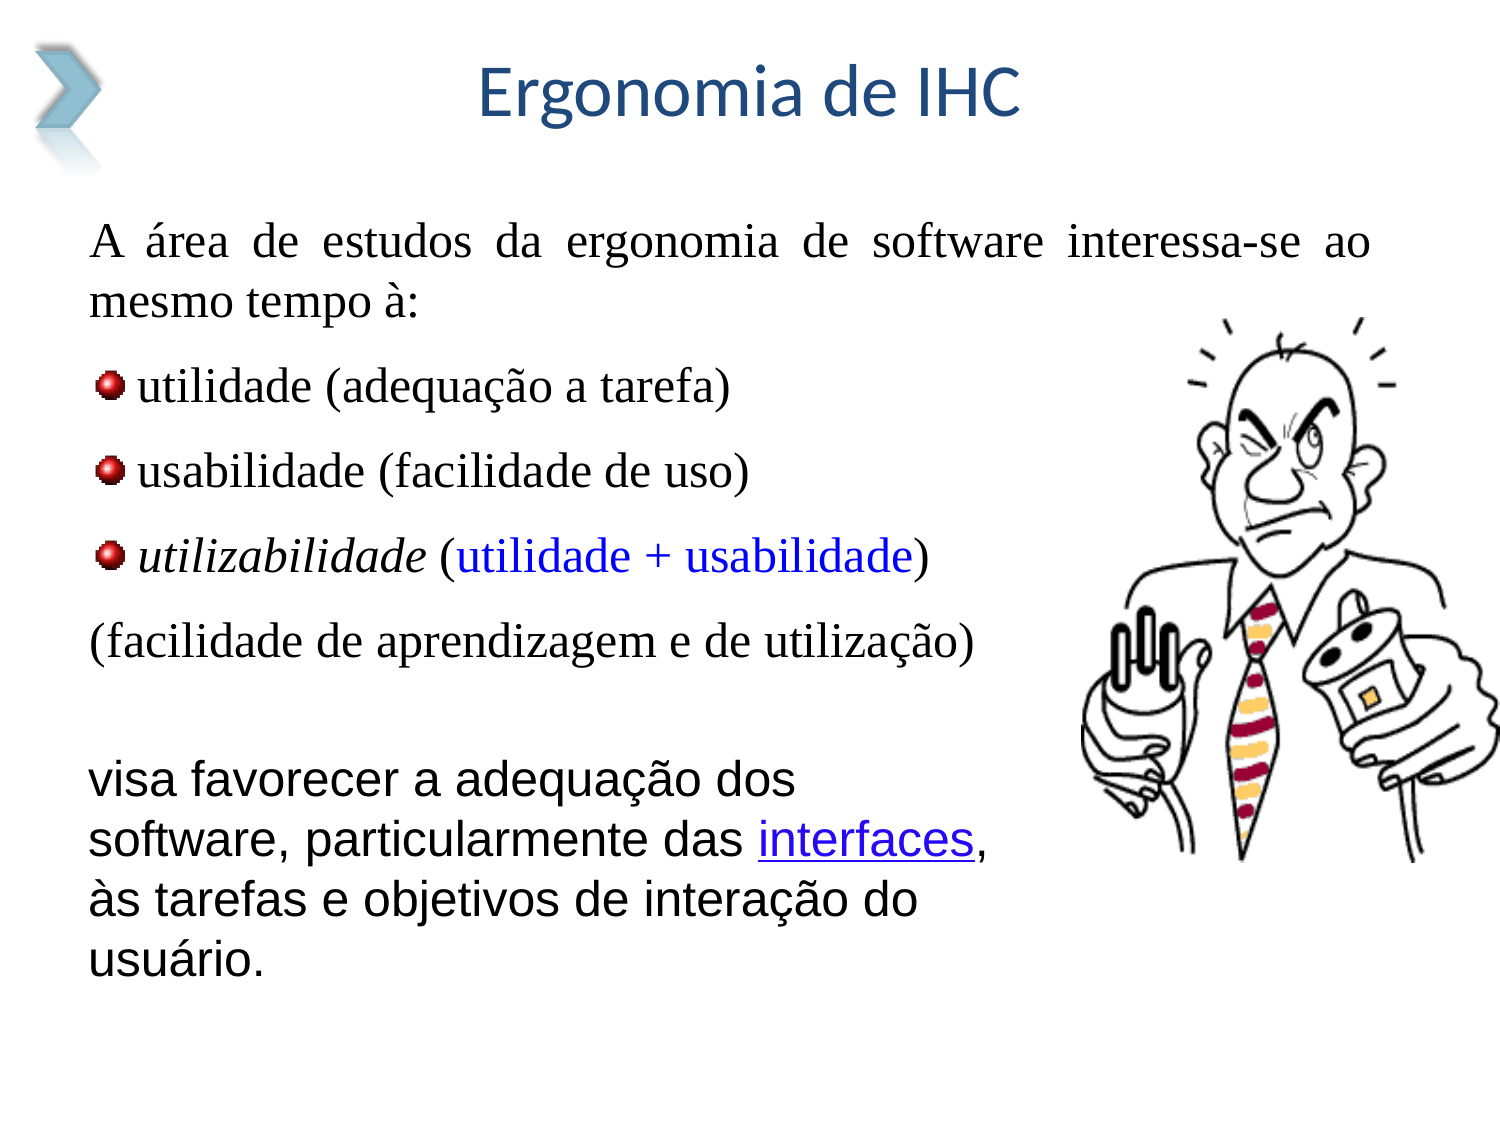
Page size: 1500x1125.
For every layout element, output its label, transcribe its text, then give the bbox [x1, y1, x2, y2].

picture [23, 34, 113, 224]
text_box A área de estudos da ergonomia de software interessa-se ao mesmo tempo à: utilidade (adequação a tarefa) usabilidade (facilidade de uso) utilizabilidade (utilidade + usabilidade) (facilidade de aprendizagem e de utilização) [74, 199, 1388, 675]
text_box Ergonomia de IHC [112, 12, 1388, 161]
picture [89, 449, 125, 485]
picture [89, 364, 125, 400]
text_box visa favorecer a adequação dos software, particularmente das interfaces, às tarefas e objetivos de interação do usuário. [73, 739, 1010, 995]
picture [89, 534, 125, 570]
picture [1081, 317, 1500, 863]
